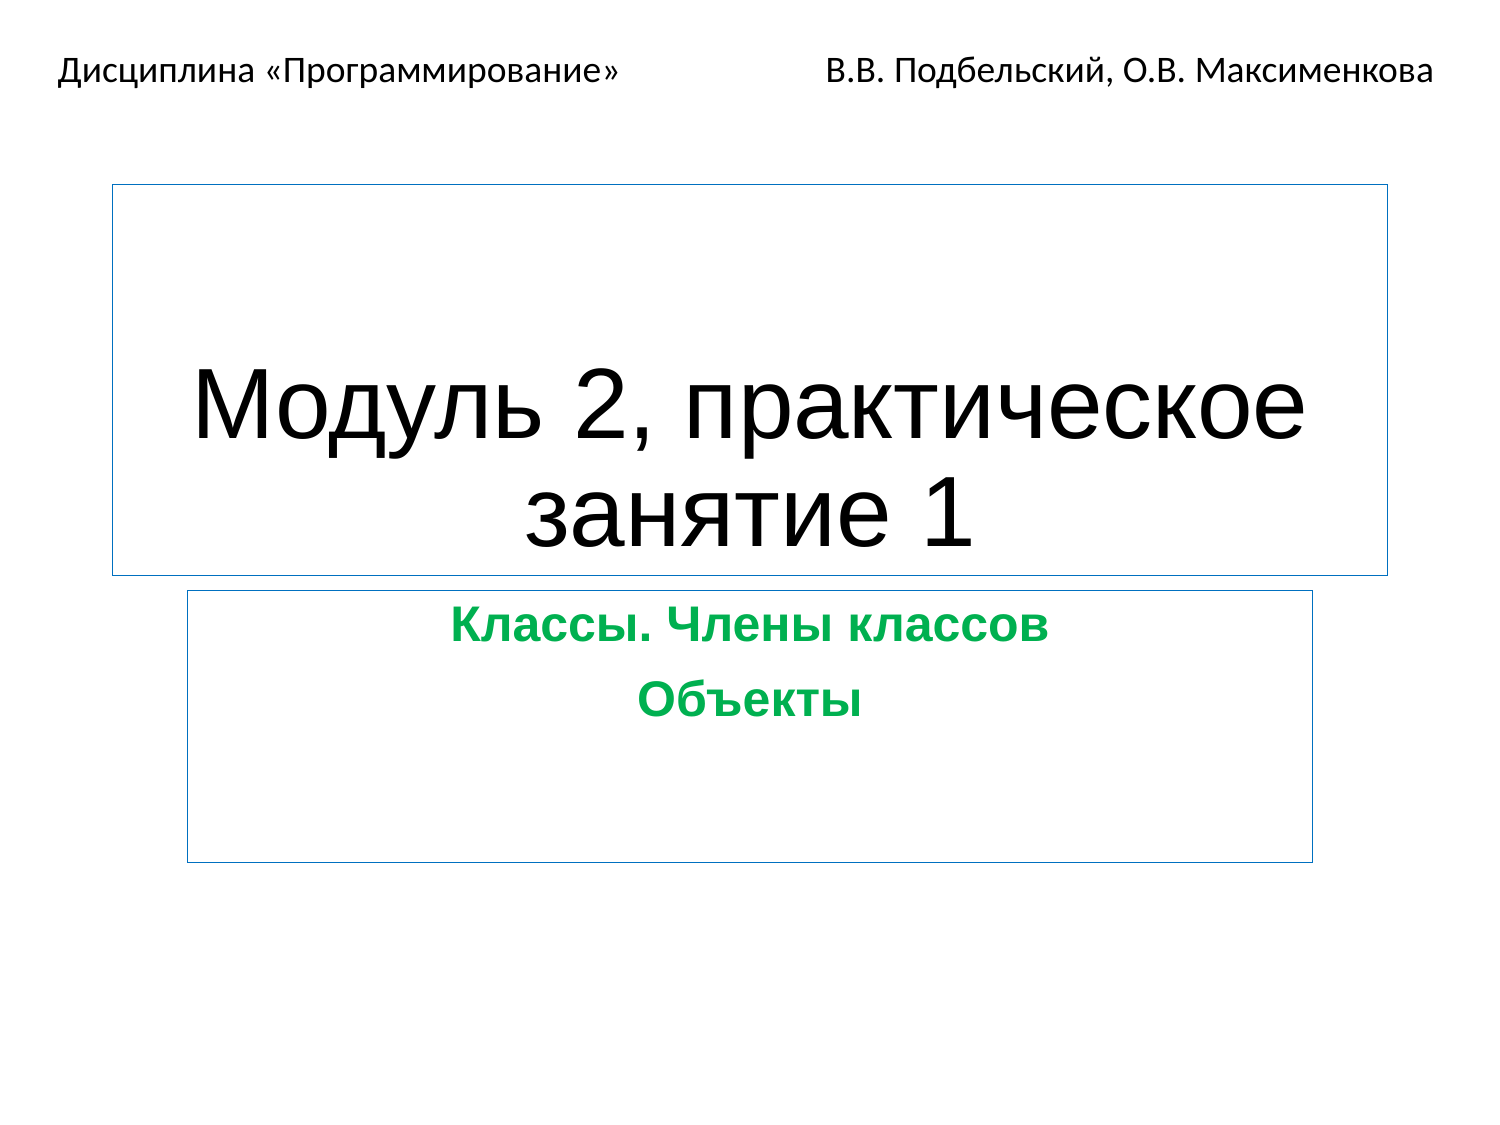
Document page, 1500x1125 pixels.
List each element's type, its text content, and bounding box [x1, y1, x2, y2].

subtitle Классы. Члены классов Объекты [187, 590, 1313, 863]
title Модуль 2, практическое занятие 1 [112, 184, 1388, 576]
